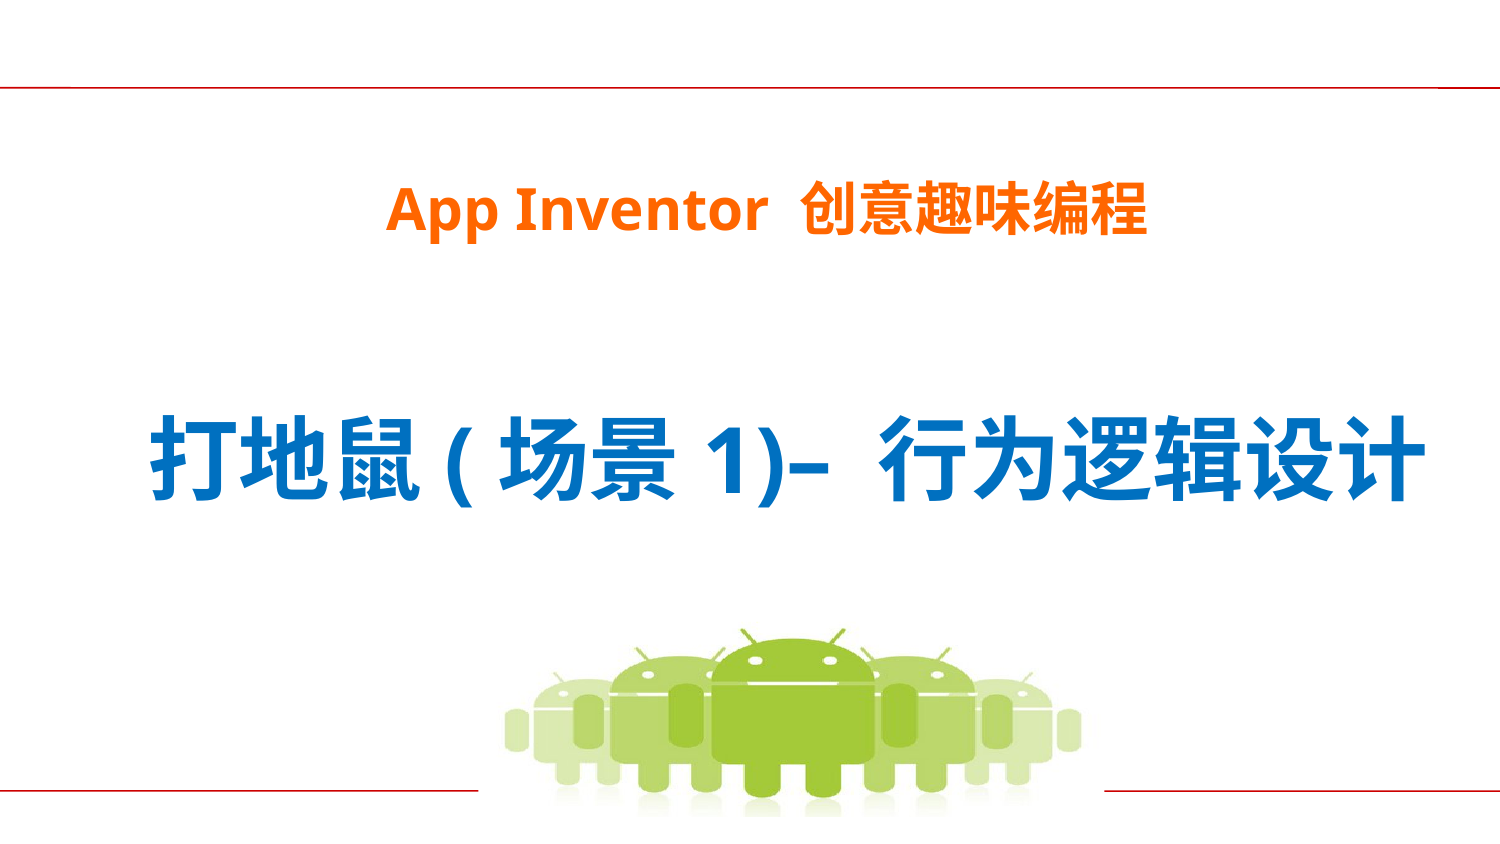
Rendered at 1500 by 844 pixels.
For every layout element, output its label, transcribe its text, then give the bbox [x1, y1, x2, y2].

picture [478, 586, 1105, 818]
text_box 打地鼠(场景1)– 行为逻辑设计 [100, 350, 1476, 476]
text_box App Inventor 创意趣味编程 [253, 150, 1282, 249]
